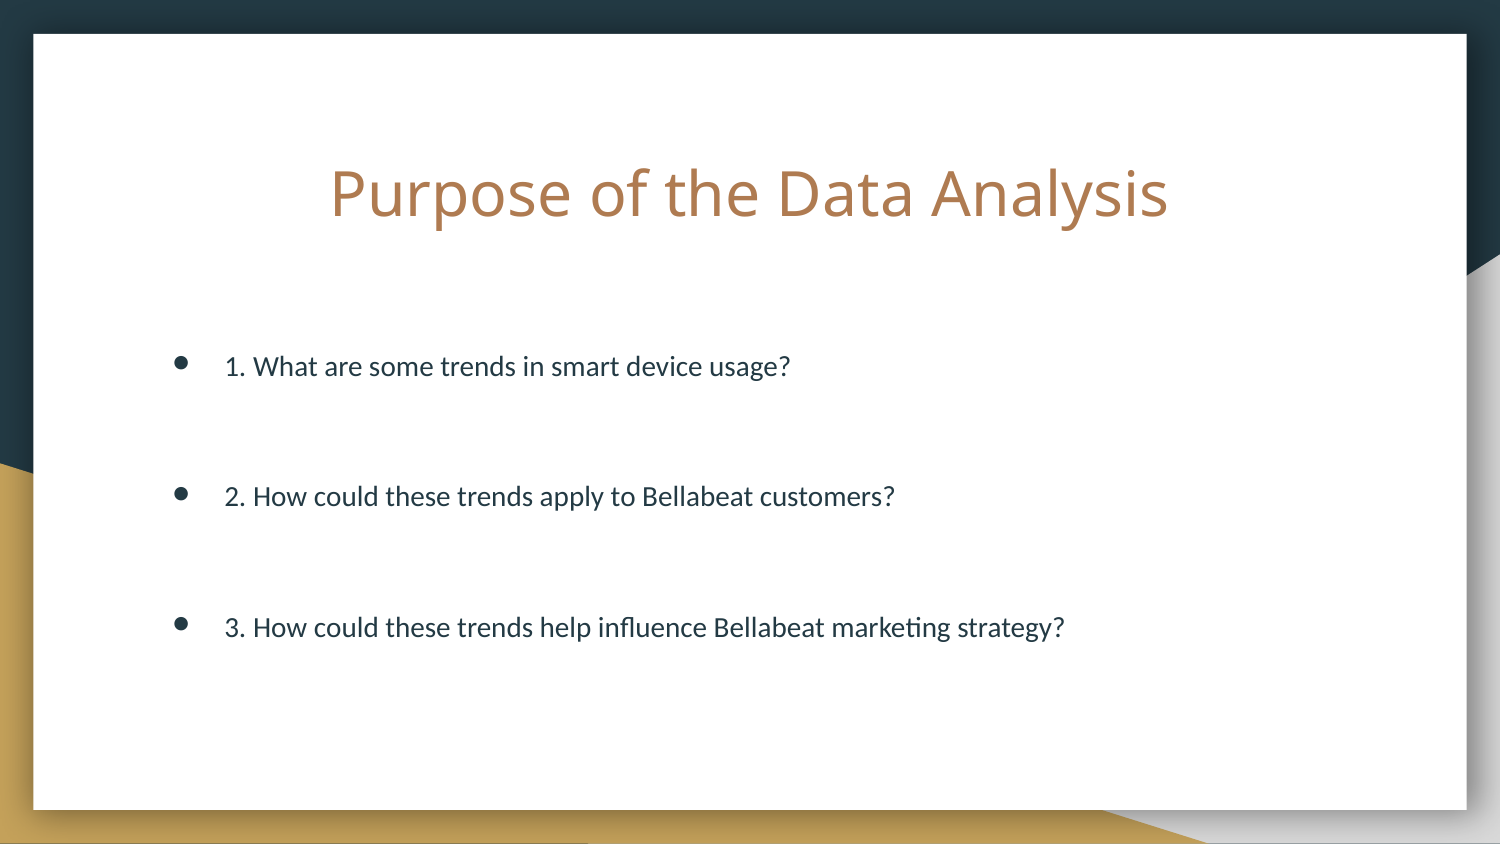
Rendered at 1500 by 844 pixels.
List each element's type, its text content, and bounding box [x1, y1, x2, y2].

list 1. What are some trends in smart device usage? 2. How could these trends apply to Bellabeat customers? 3. How could these trends help influence Bellabeat marketing strategy? [134, 326, 1366, 729]
title Purpose of the Data Analysis [134, 138, 1366, 296]
